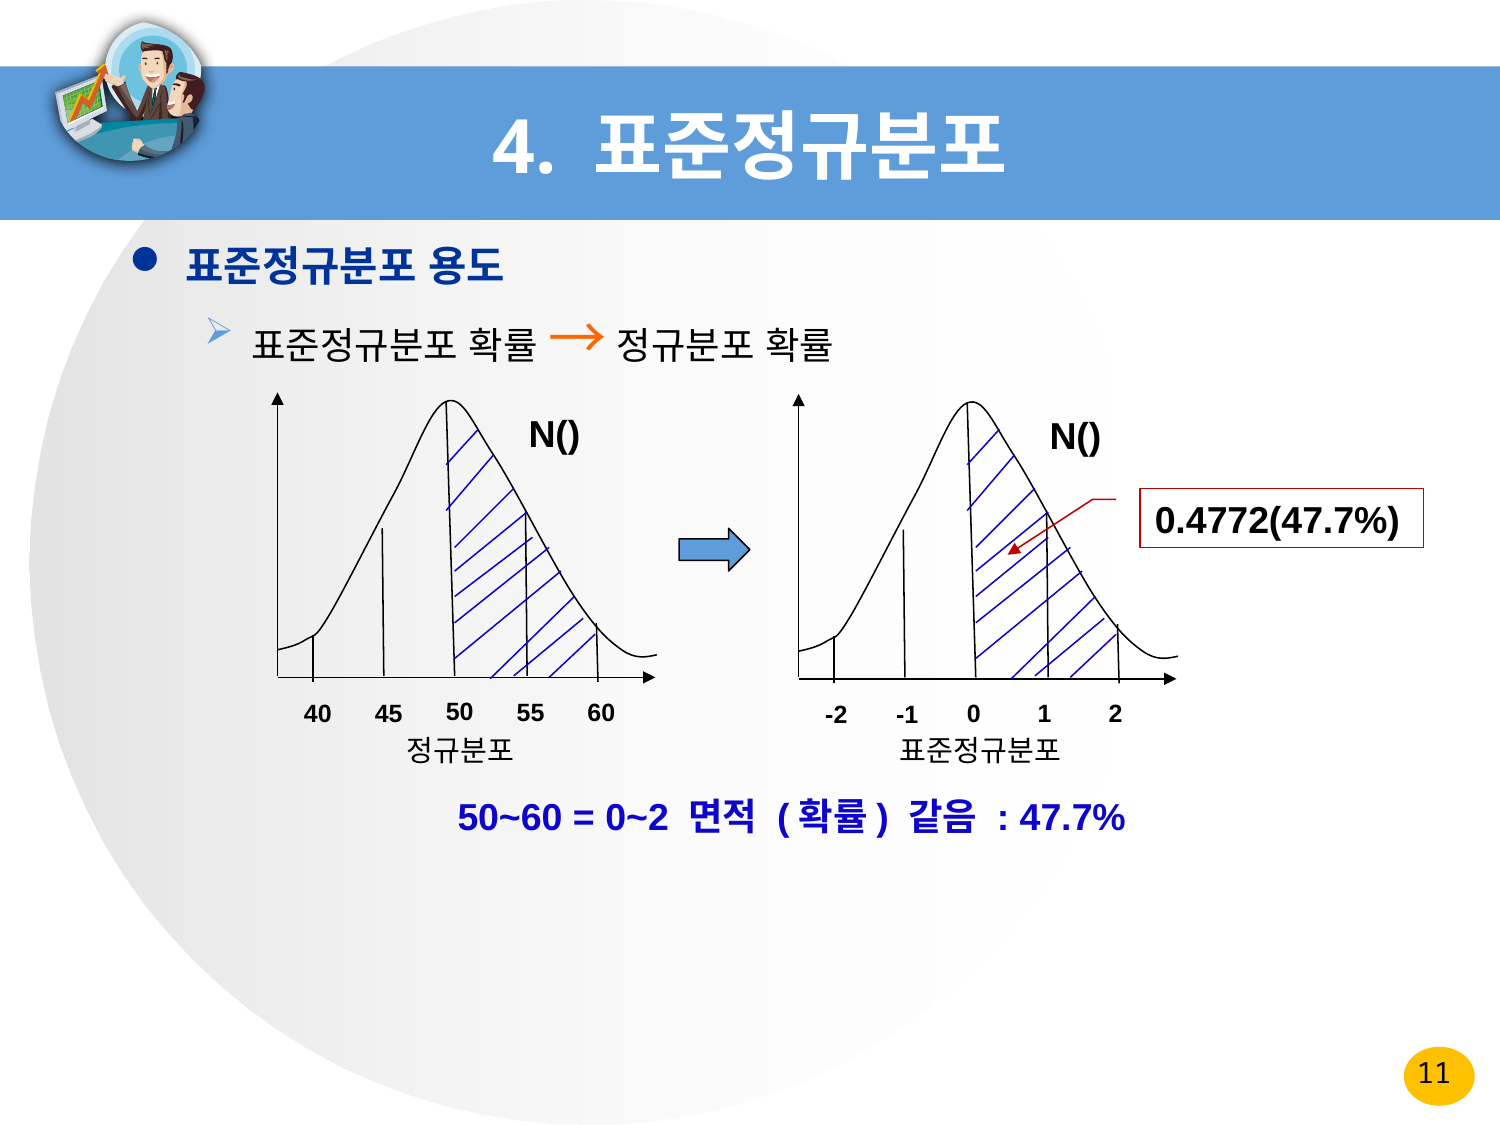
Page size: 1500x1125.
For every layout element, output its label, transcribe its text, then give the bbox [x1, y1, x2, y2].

text_box 55 [501, 689, 561, 724]
text_box 0 [952, 689, 1012, 724]
text_box 40 [289, 689, 349, 735]
text_box [1053, 525, 1065, 545]
text_box [1040, 499, 1046, 510]
text_box [978, 403, 997, 427]
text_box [975, 537, 1049, 597]
text_box [579, 603, 595, 631]
text_box [1125, 636, 1178, 659]
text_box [513, 618, 584, 677]
text_box [1004, 439, 1014, 454]
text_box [1075, 570, 1083, 594]
text_box [679, 528, 750, 572]
text_box [604, 635, 657, 657]
title 4. 표준정규분포 [0, 87, 1500, 200]
text_box [1020, 464, 1033, 486]
text_box -1 [881, 691, 941, 724]
text_box [0, 0, 1500, 75]
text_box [445, 454, 494, 511]
text_box 45 [360, 689, 420, 724]
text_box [966, 402, 976, 428]
text_box -2 [810, 691, 870, 737]
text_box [1010, 631, 1031, 680]
text_box 0.4772(47.7%) [1139, 488, 1424, 548]
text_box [454, 630, 484, 659]
text_box [802, 637, 833, 652]
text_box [445, 429, 479, 465]
text_box [533, 524, 545, 545]
text_box [497, 460, 513, 487]
slide_number 11 [1368, 1046, 1500, 1090]
text_box [518, 496, 525, 509]
text_box [314, 404, 441, 652]
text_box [454, 537, 533, 597]
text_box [381, 527, 385, 676]
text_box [454, 488, 514, 536]
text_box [966, 518, 976, 677]
text_box [1099, 603, 1115, 629]
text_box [1069, 633, 1117, 678]
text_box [975, 488, 1036, 536]
text_box 표준정규분포 [868, 724, 1093, 775]
text_box [282, 636, 312, 651]
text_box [1040, 511, 1049, 537]
list 표준정규분포 용도 표준정규분포 확률 → 정규분포 확률 [114, 231, 1471, 995]
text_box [554, 596, 575, 616]
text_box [975, 547, 1071, 623]
text_box [835, 406, 962, 654]
text_box [456, 401, 478, 428]
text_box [966, 429, 1000, 465]
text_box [454, 547, 550, 623]
text_box 2 [1093, 690, 1153, 736]
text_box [518, 511, 528, 535]
text_box 50 [430, 688, 490, 724]
text_box 60 [572, 689, 632, 734]
text_box [483, 437, 493, 454]
text_box 1 [1023, 690, 1083, 724]
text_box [1075, 596, 1096, 616]
text_box 50~60 = 0~2 면적 (확률) 같음 : 47.7% [442, 785, 1153, 846]
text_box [1034, 618, 1105, 677]
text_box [966, 454, 1015, 511]
text_box 정규분포 [348, 724, 573, 775]
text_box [554, 570, 562, 594]
text_box [1088, 586, 1094, 595]
text_box [565, 581, 574, 595]
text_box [975, 630, 1005, 659]
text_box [445, 518, 455, 676]
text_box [548, 633, 596, 678]
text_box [489, 631, 510, 680]
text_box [445, 401, 455, 428]
